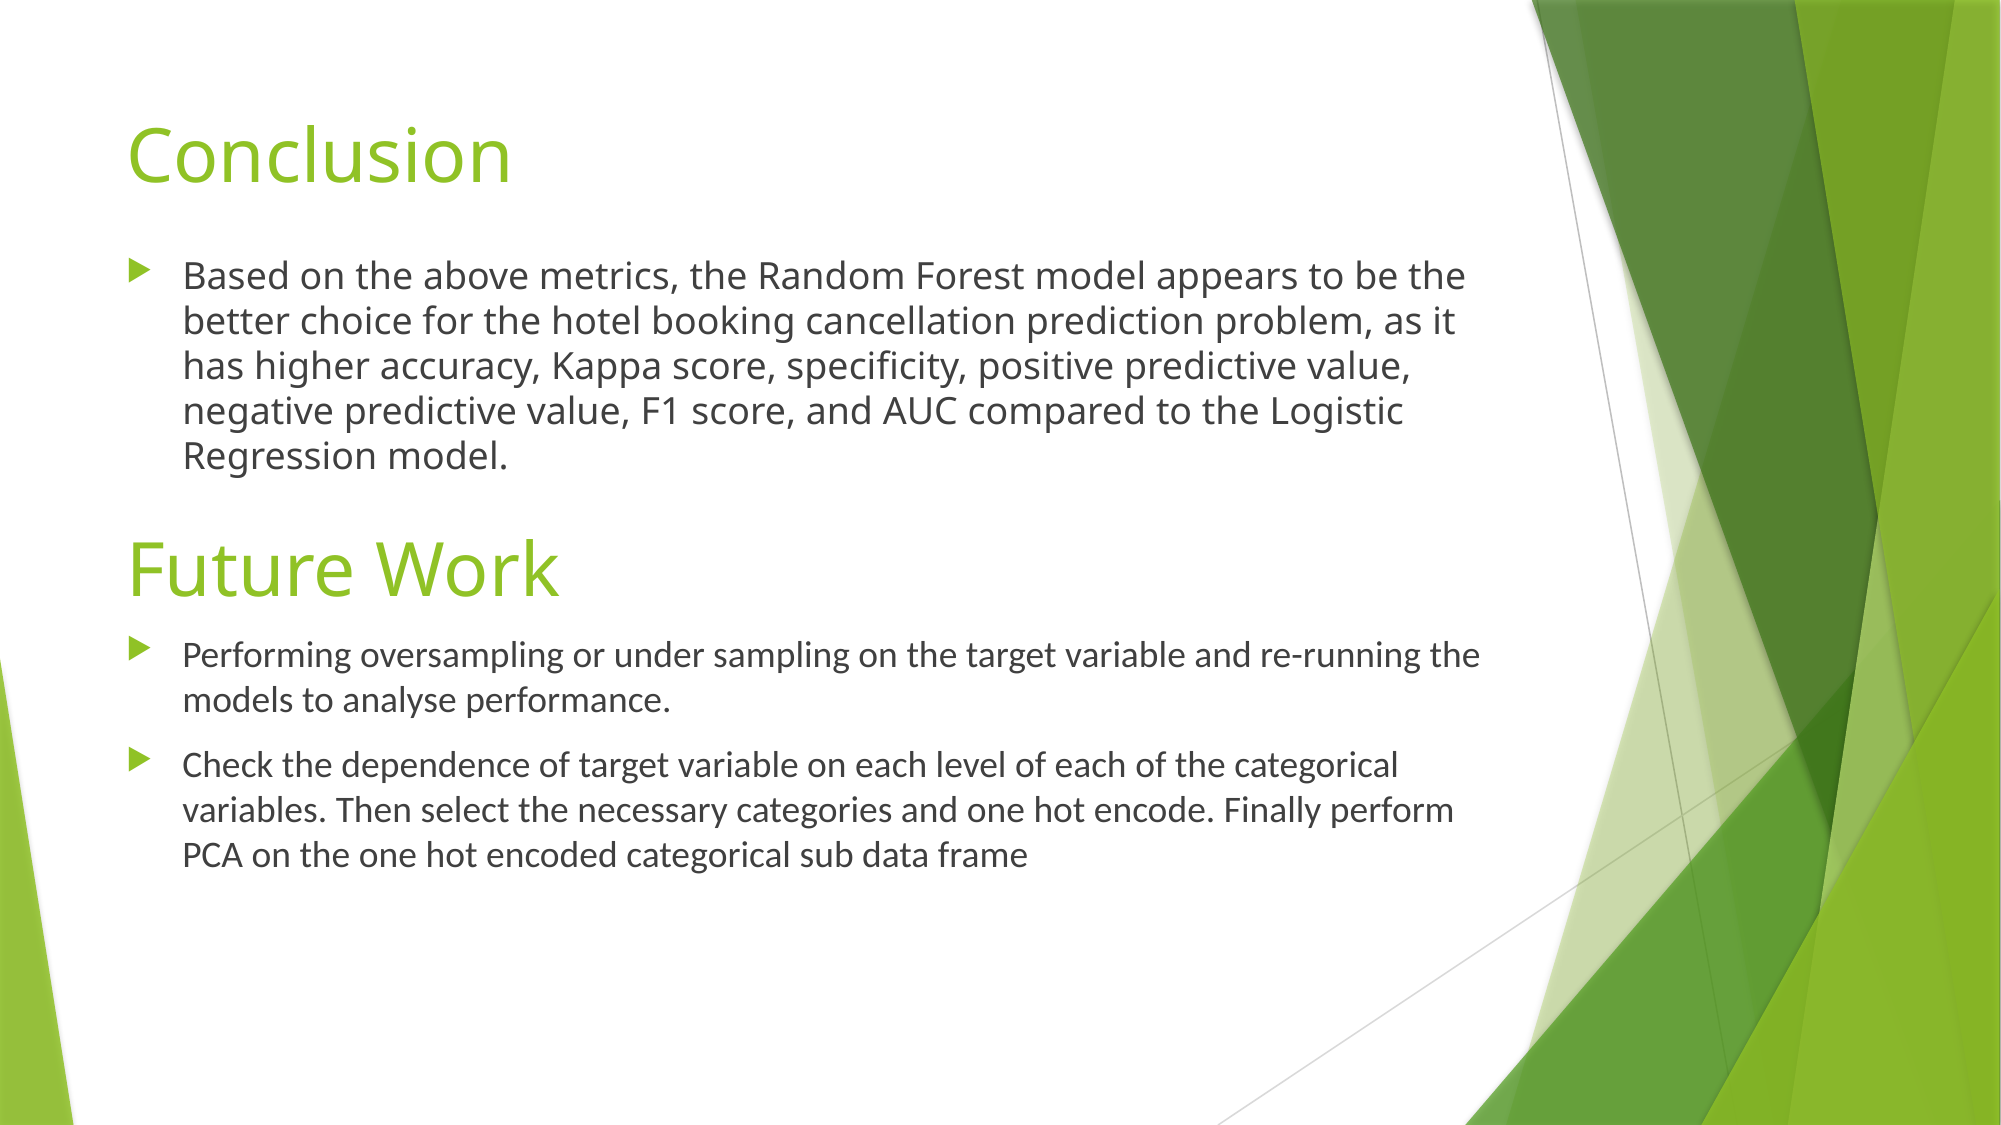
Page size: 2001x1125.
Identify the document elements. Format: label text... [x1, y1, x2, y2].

text_box Based on the above metrics, the Random Forest model appears to be the better choice for the hotel booking cancellation prediction problem, as it has higher accuracy, Kappa score, specificity, positive predictive value, negative predictive value, F1 score, and AUC compared to the Logistic Regression model. [111, 244, 1522, 881]
title Conclusion [111, 99, 1522, 244]
list Performing oversampling or under sampling on the target variable and re-running the models to analyse performance. Check the dependence of target variable on each level of each of the categorical variables. Then select the necessary categories and one hot encode. Finally perform PCA on the one hot encoded categorical sub data frame [111, 881, 1522, 1125]
